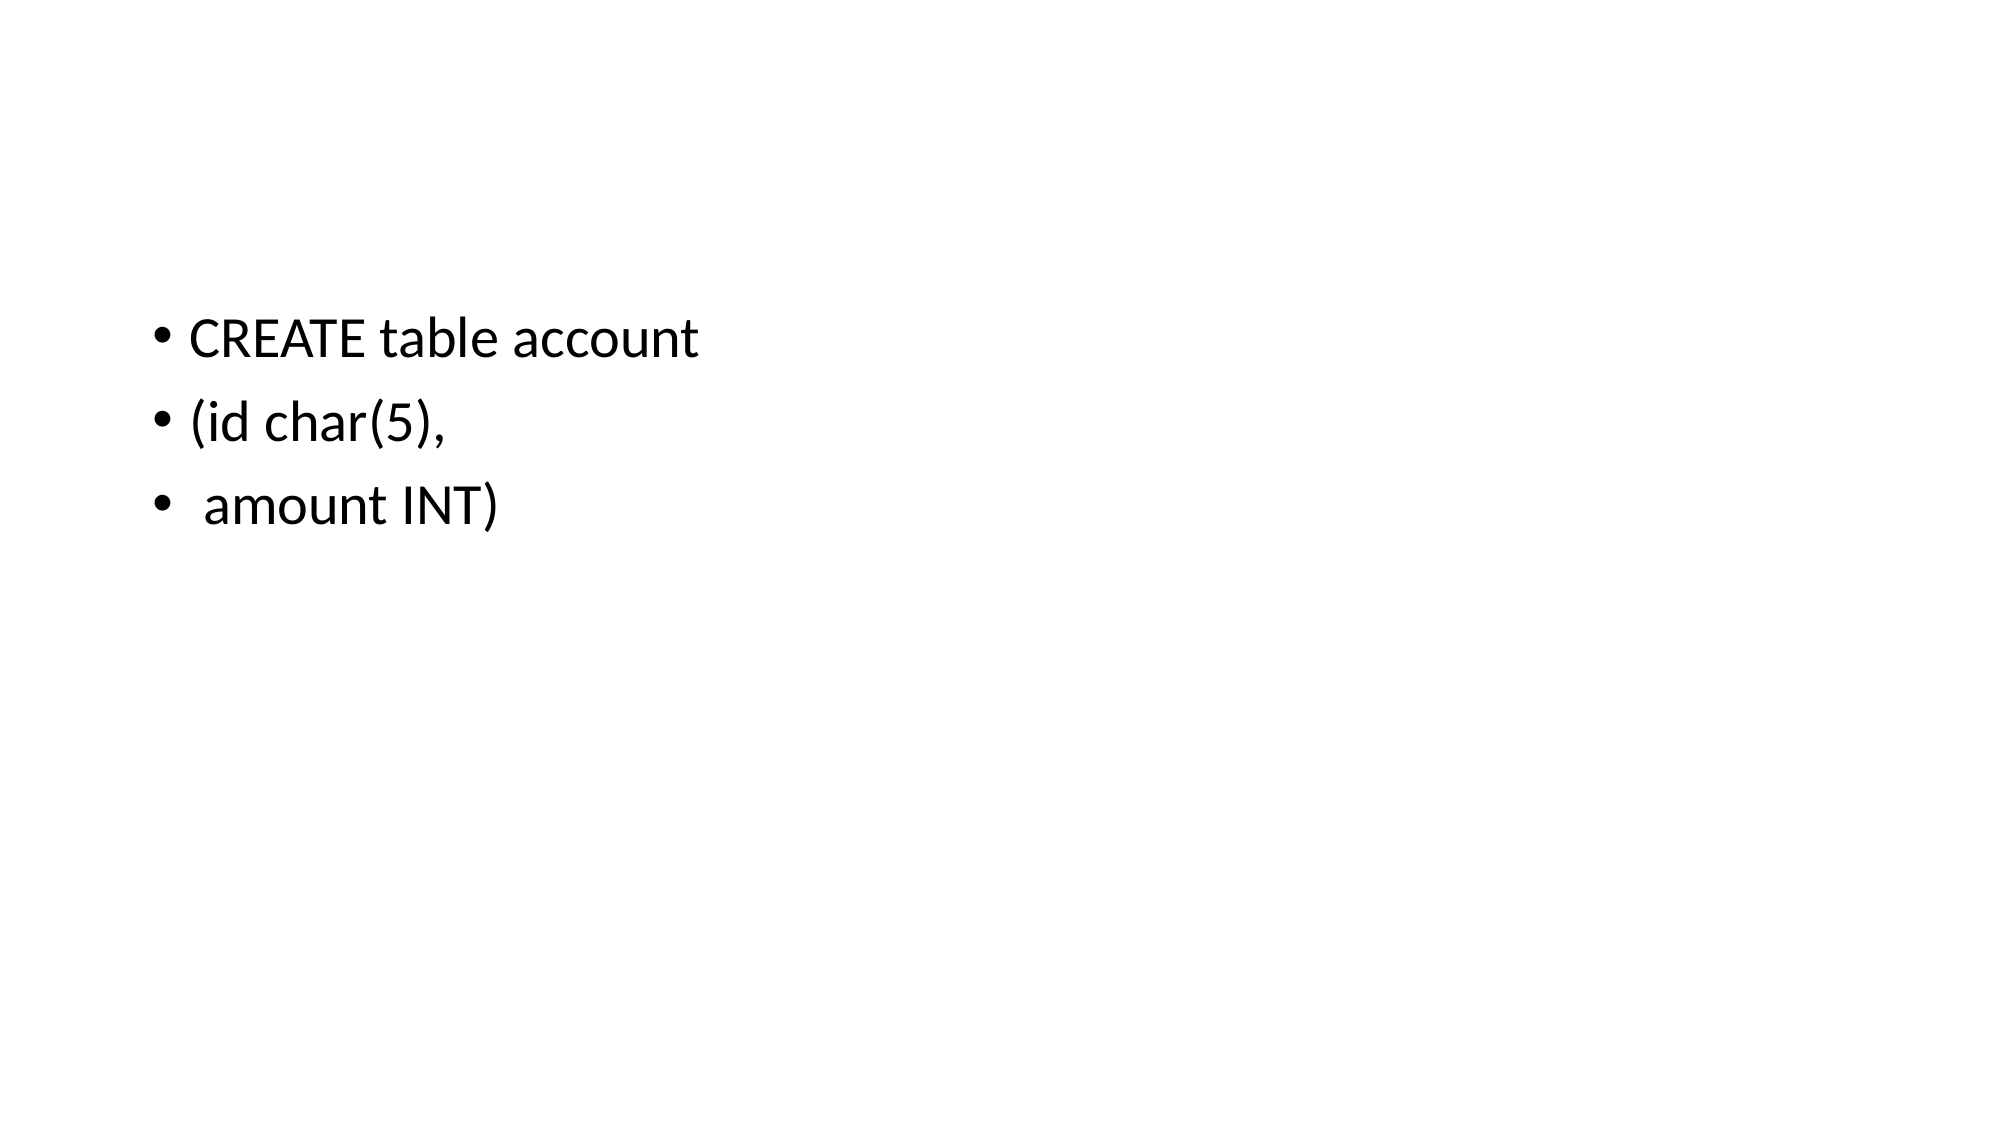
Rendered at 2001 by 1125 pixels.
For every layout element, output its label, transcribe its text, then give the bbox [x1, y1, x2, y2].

list CREATE table account (id char(5), amount INT) [137, 299, 1863, 1014]
